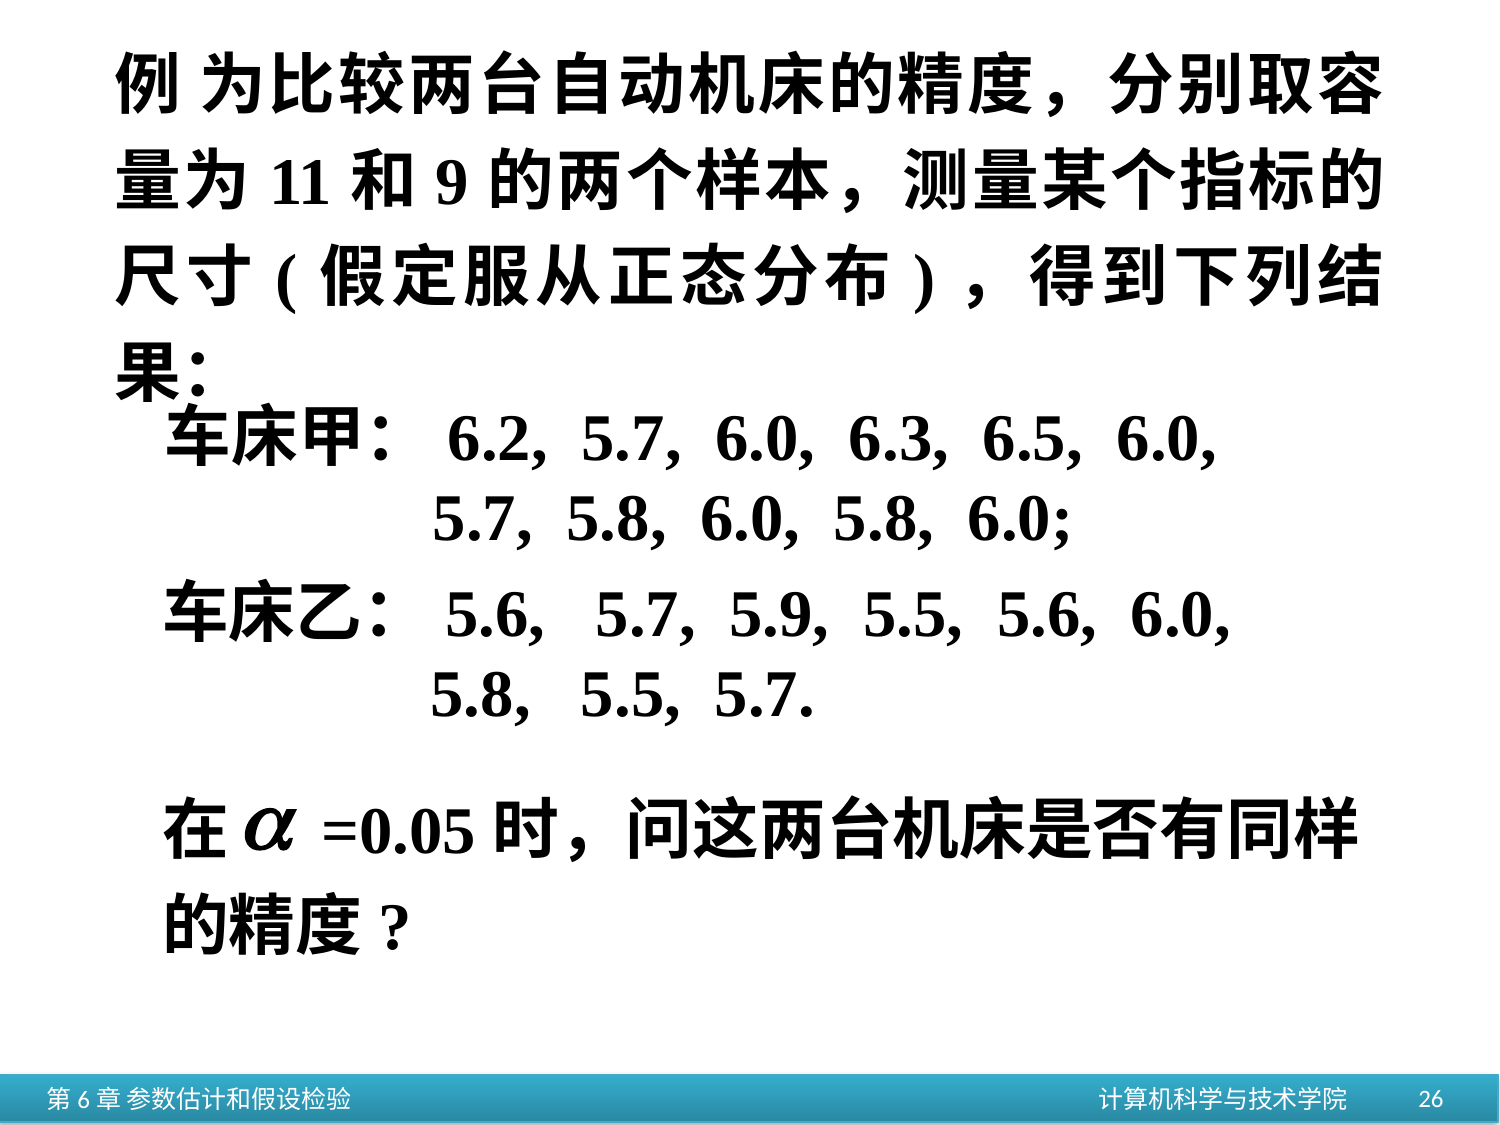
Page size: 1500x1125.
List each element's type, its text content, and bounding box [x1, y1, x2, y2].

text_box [147, 763, 1403, 971]
text_box 车床乙：5.6, 5.7, 5.9, 5.5, 5.6, 6.0, 5.8, 5.5, 5.7. [147, 562, 1400, 738]
text_box 车床甲：6.2, 5.7, 6.0, 6.3, 6.5, 6.0, 5.7, 5.8, 6.0, 5.8, 6.0; [149, 386, 1400, 562]
text_box 例 为比较两台自动机床的精度，分别取容量为11和9的两个样本，测量某个指标的尺寸(假定服从正态分布)，得到下列结果： [99, 18, 1400, 417]
